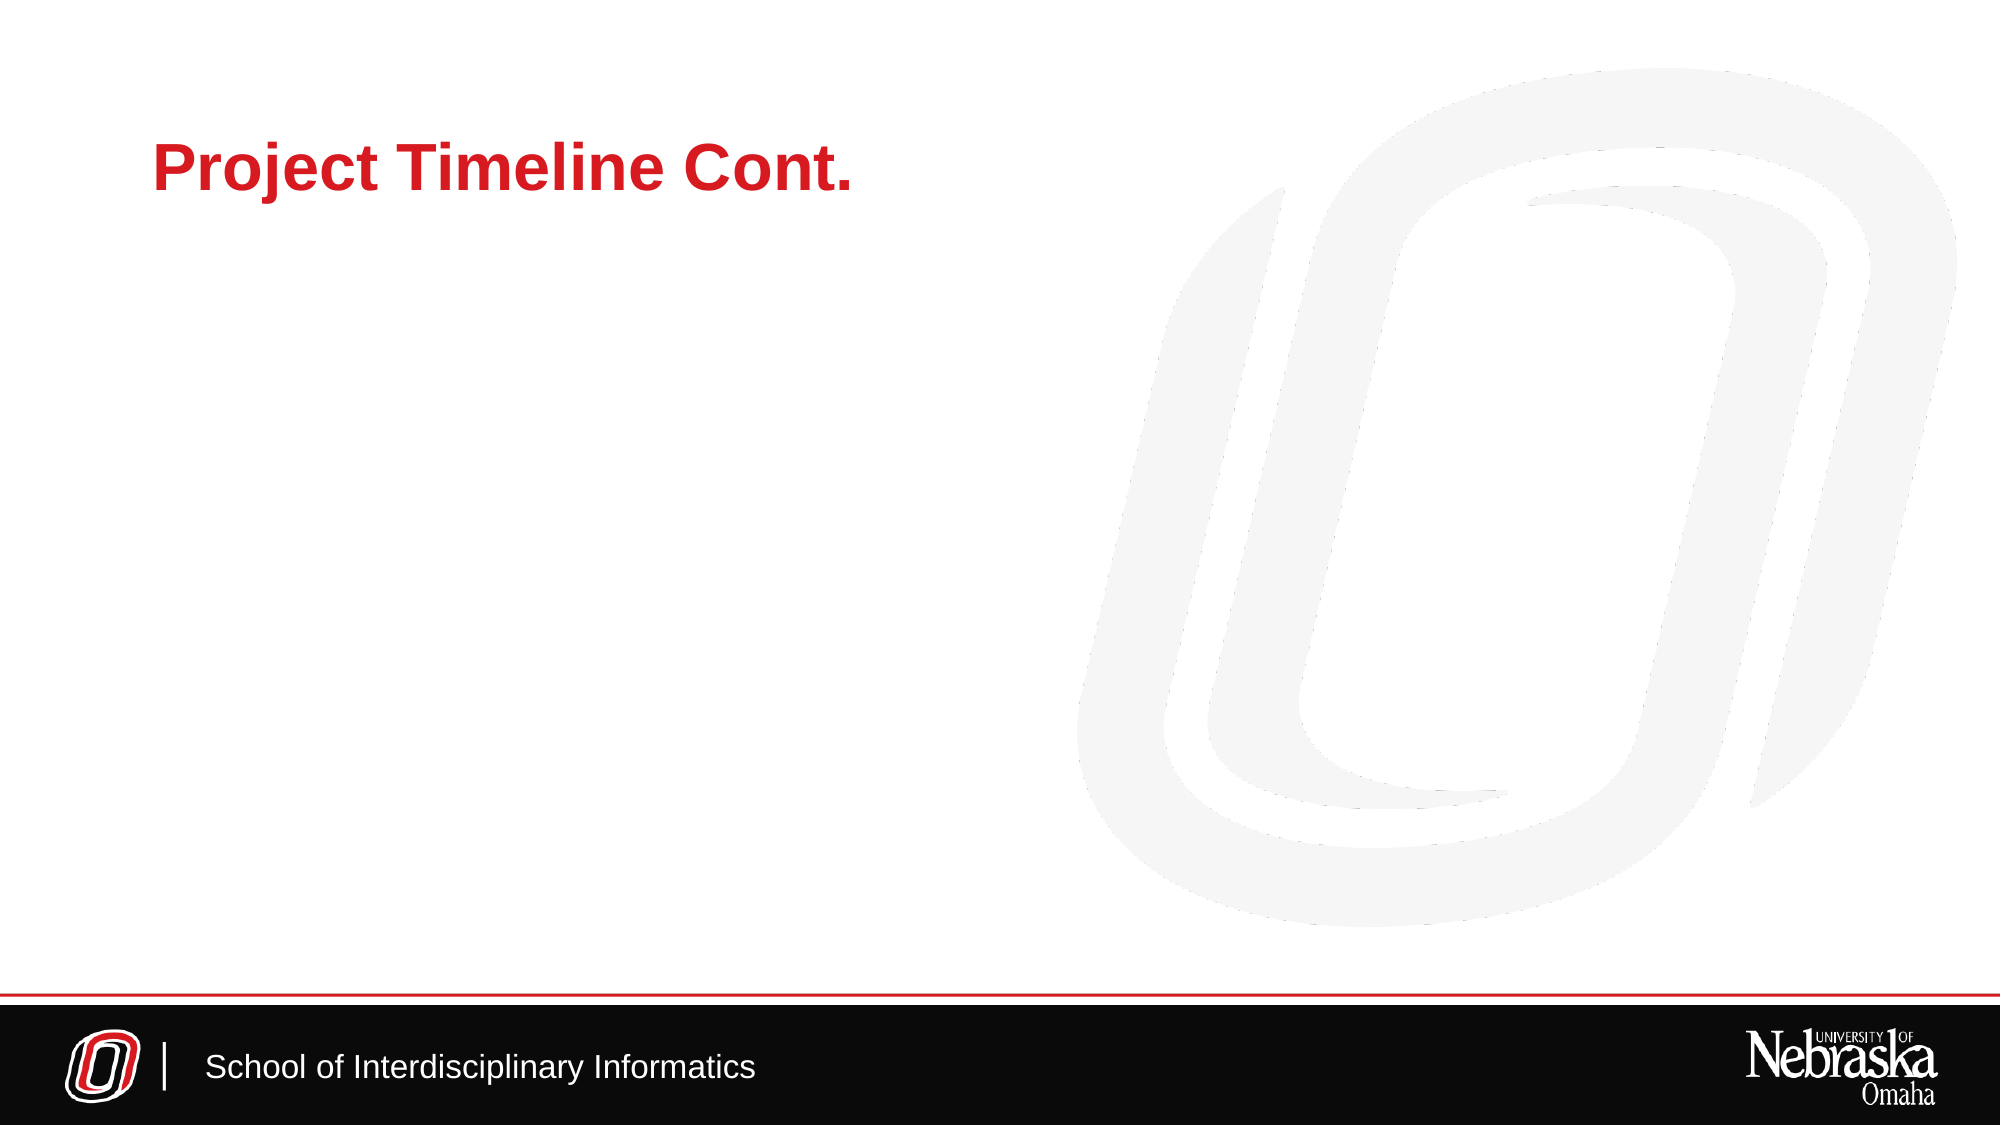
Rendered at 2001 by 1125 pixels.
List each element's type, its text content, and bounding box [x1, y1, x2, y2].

footer School of Interdisciplinary Informatics [189, 1035, 1672, 1096]
title Project Timeline Cont. [137, 59, 1863, 278]
